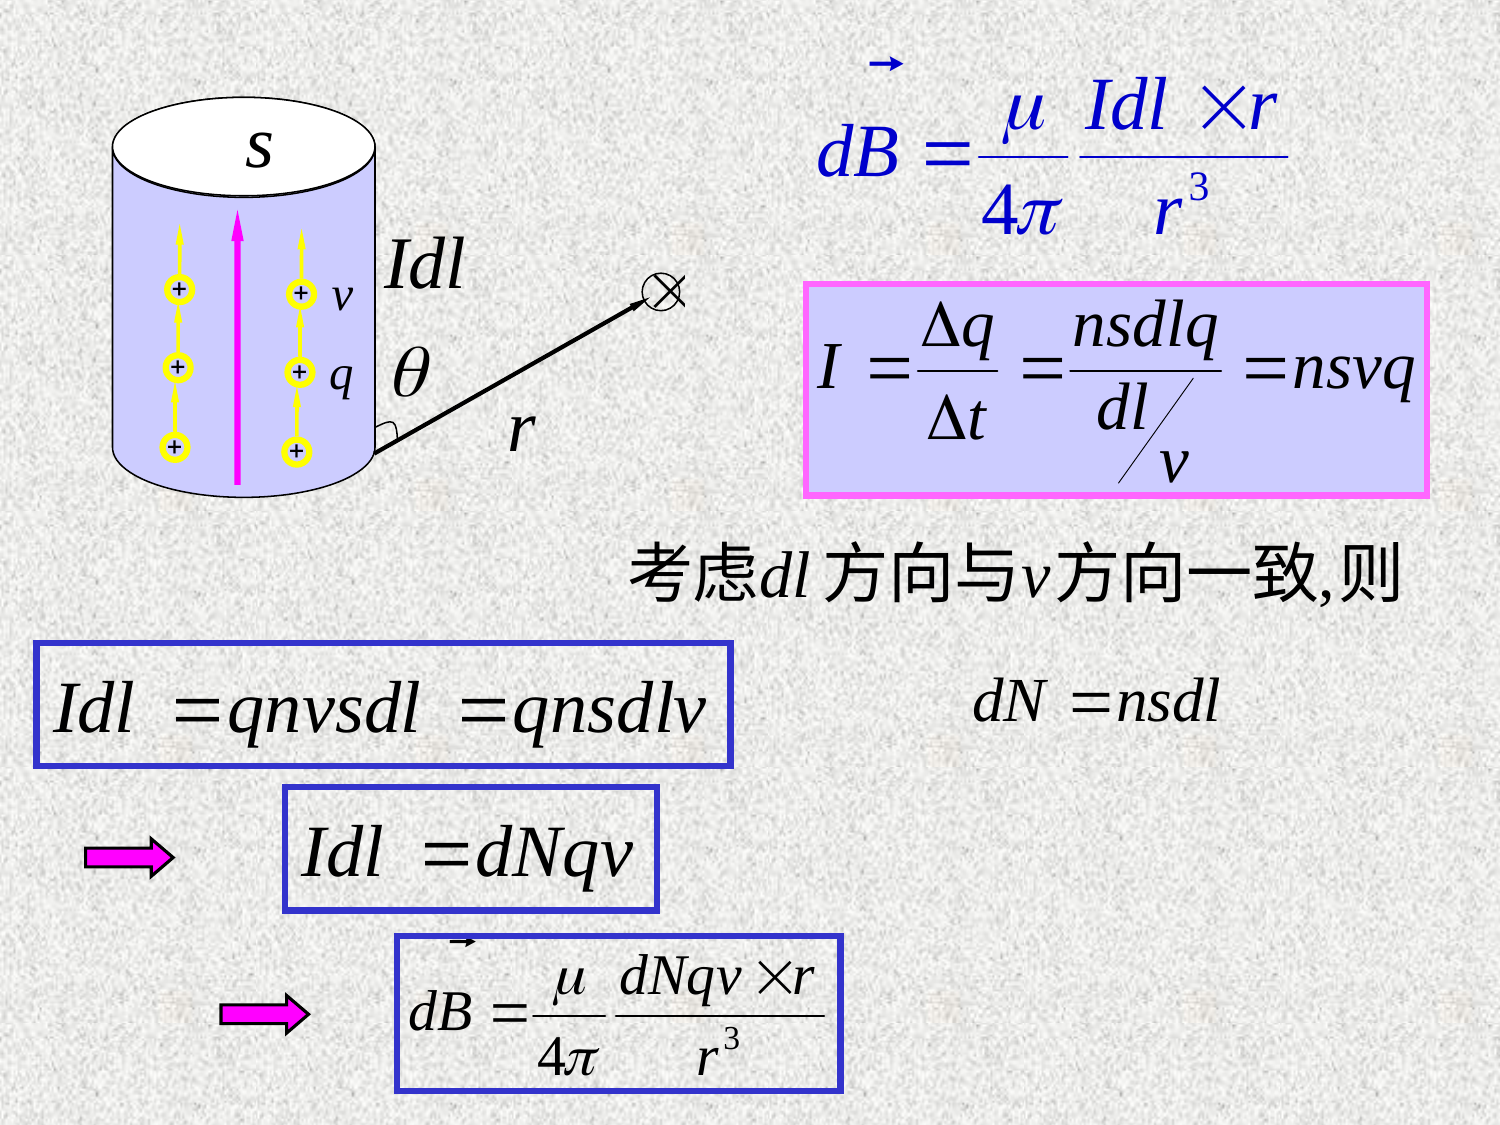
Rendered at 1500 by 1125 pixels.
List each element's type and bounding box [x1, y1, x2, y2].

text_box [324, 265, 366, 323]
text_box [85, 838, 174, 877]
text_box [399, 939, 838, 1088]
text_box [962, 663, 1237, 738]
text_box [809, 287, 1425, 493]
text_box [321, 356, 363, 411]
text_box [809, 50, 1296, 245]
text_box [221, 995, 309, 1034]
text_box [112, 97, 685, 498]
text_box [287, 790, 655, 908]
picture [0, 0, 1500, 1125]
text_box [621, 528, 1410, 621]
text_box [39, 646, 728, 764]
